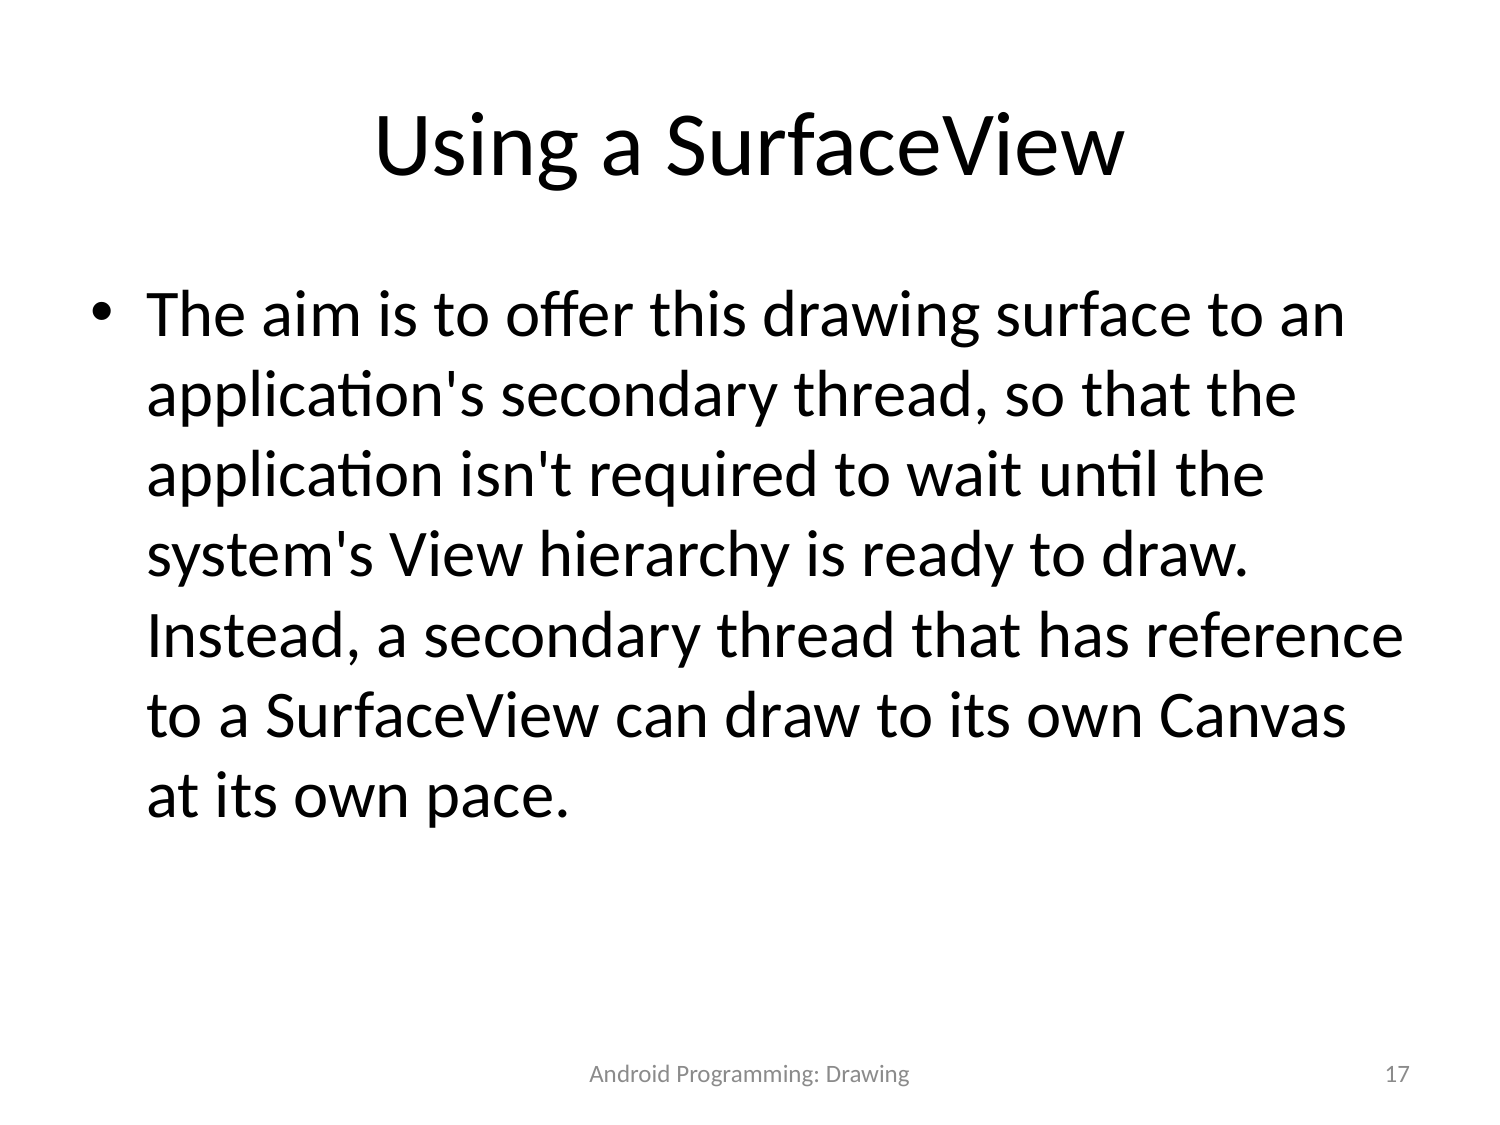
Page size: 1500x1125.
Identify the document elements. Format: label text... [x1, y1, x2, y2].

slide_number 17 [1074, 1042, 1425, 1103]
title Using a SurfaceView [75, 45, 1425, 233]
footer Android Programming: Drawing [512, 1042, 988, 1103]
list The aim is to offer this drawing surface to an application's secondary thread, so that the application isn't required to wait until the system's View hierarchy is ready to draw. Instead, a secondary thread that has reference to a SurfaceView can draw to its own Canvas at its own pace. [75, 262, 1425, 1005]
